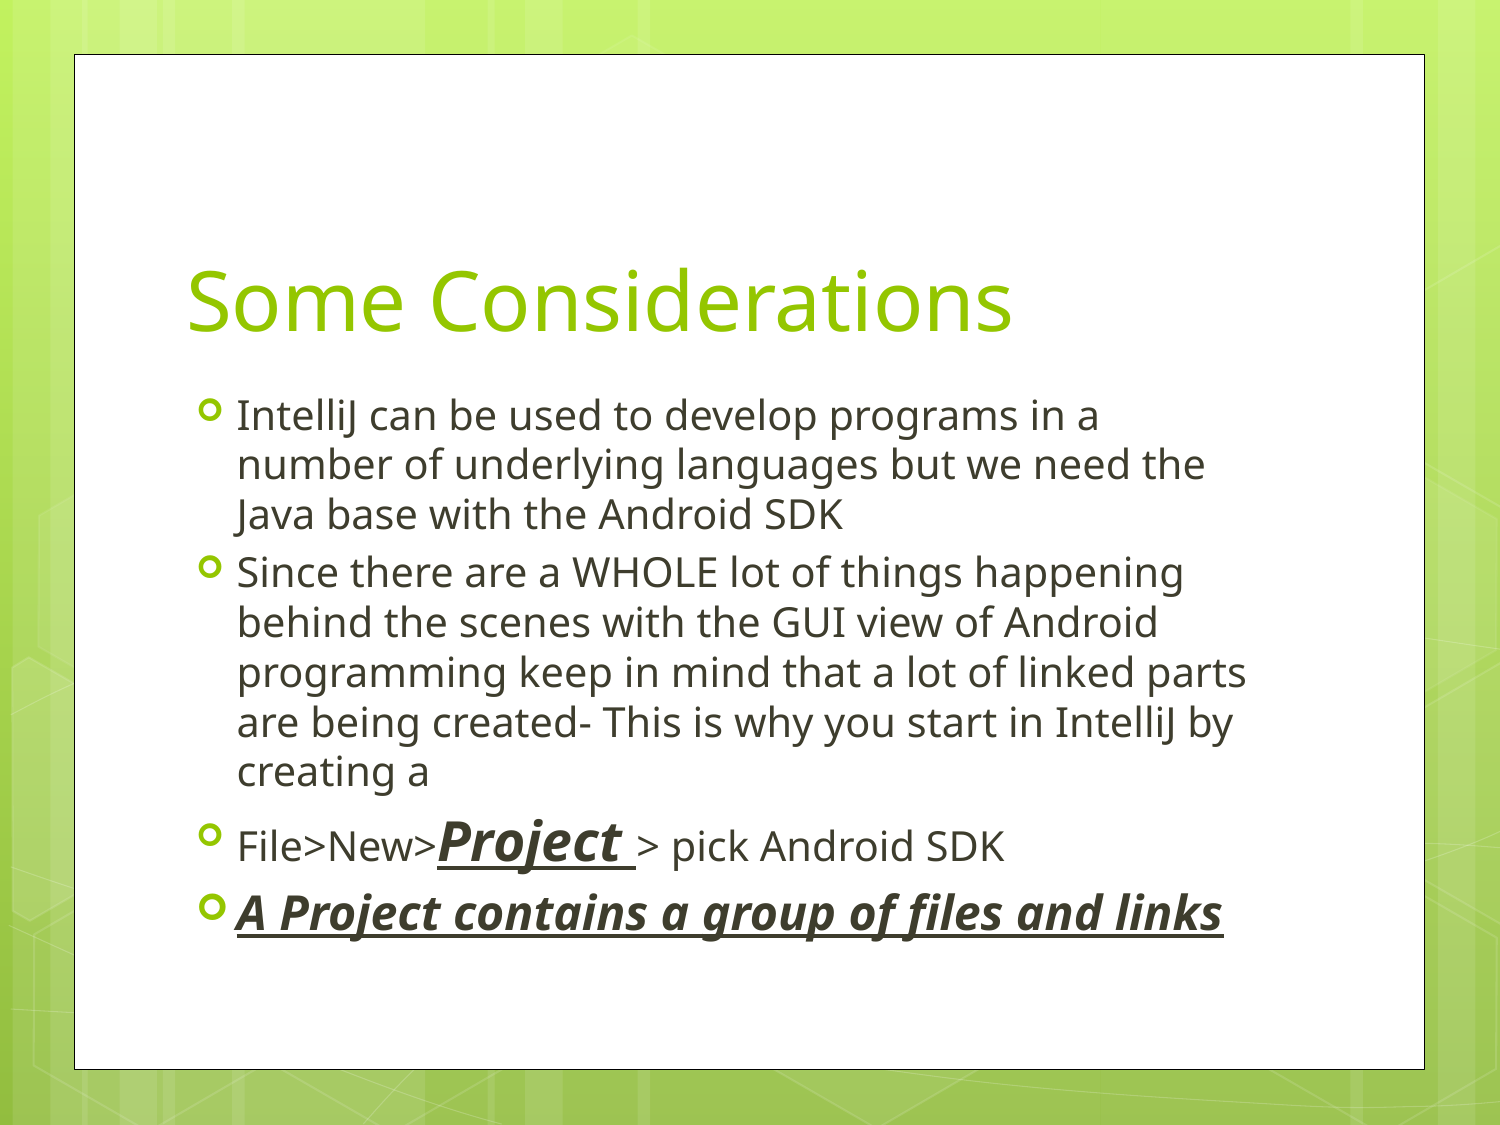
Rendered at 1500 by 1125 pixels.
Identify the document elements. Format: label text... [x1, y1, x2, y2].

list IntelliJ can be used to develop programs in a number of underlying languages but we need the Java base with the Android SDK Since there are a WHOLE lot of things happening behind the scenes with the GUI view of Android programming keep in mind that a lot of linked parts are being created- This is why you start in IntelliJ by creating a File>New>Project > pick Android SDK A Project contains a group of files and links [171, 381, 1283, 957]
title Some Considerations [171, 168, 1324, 357]
